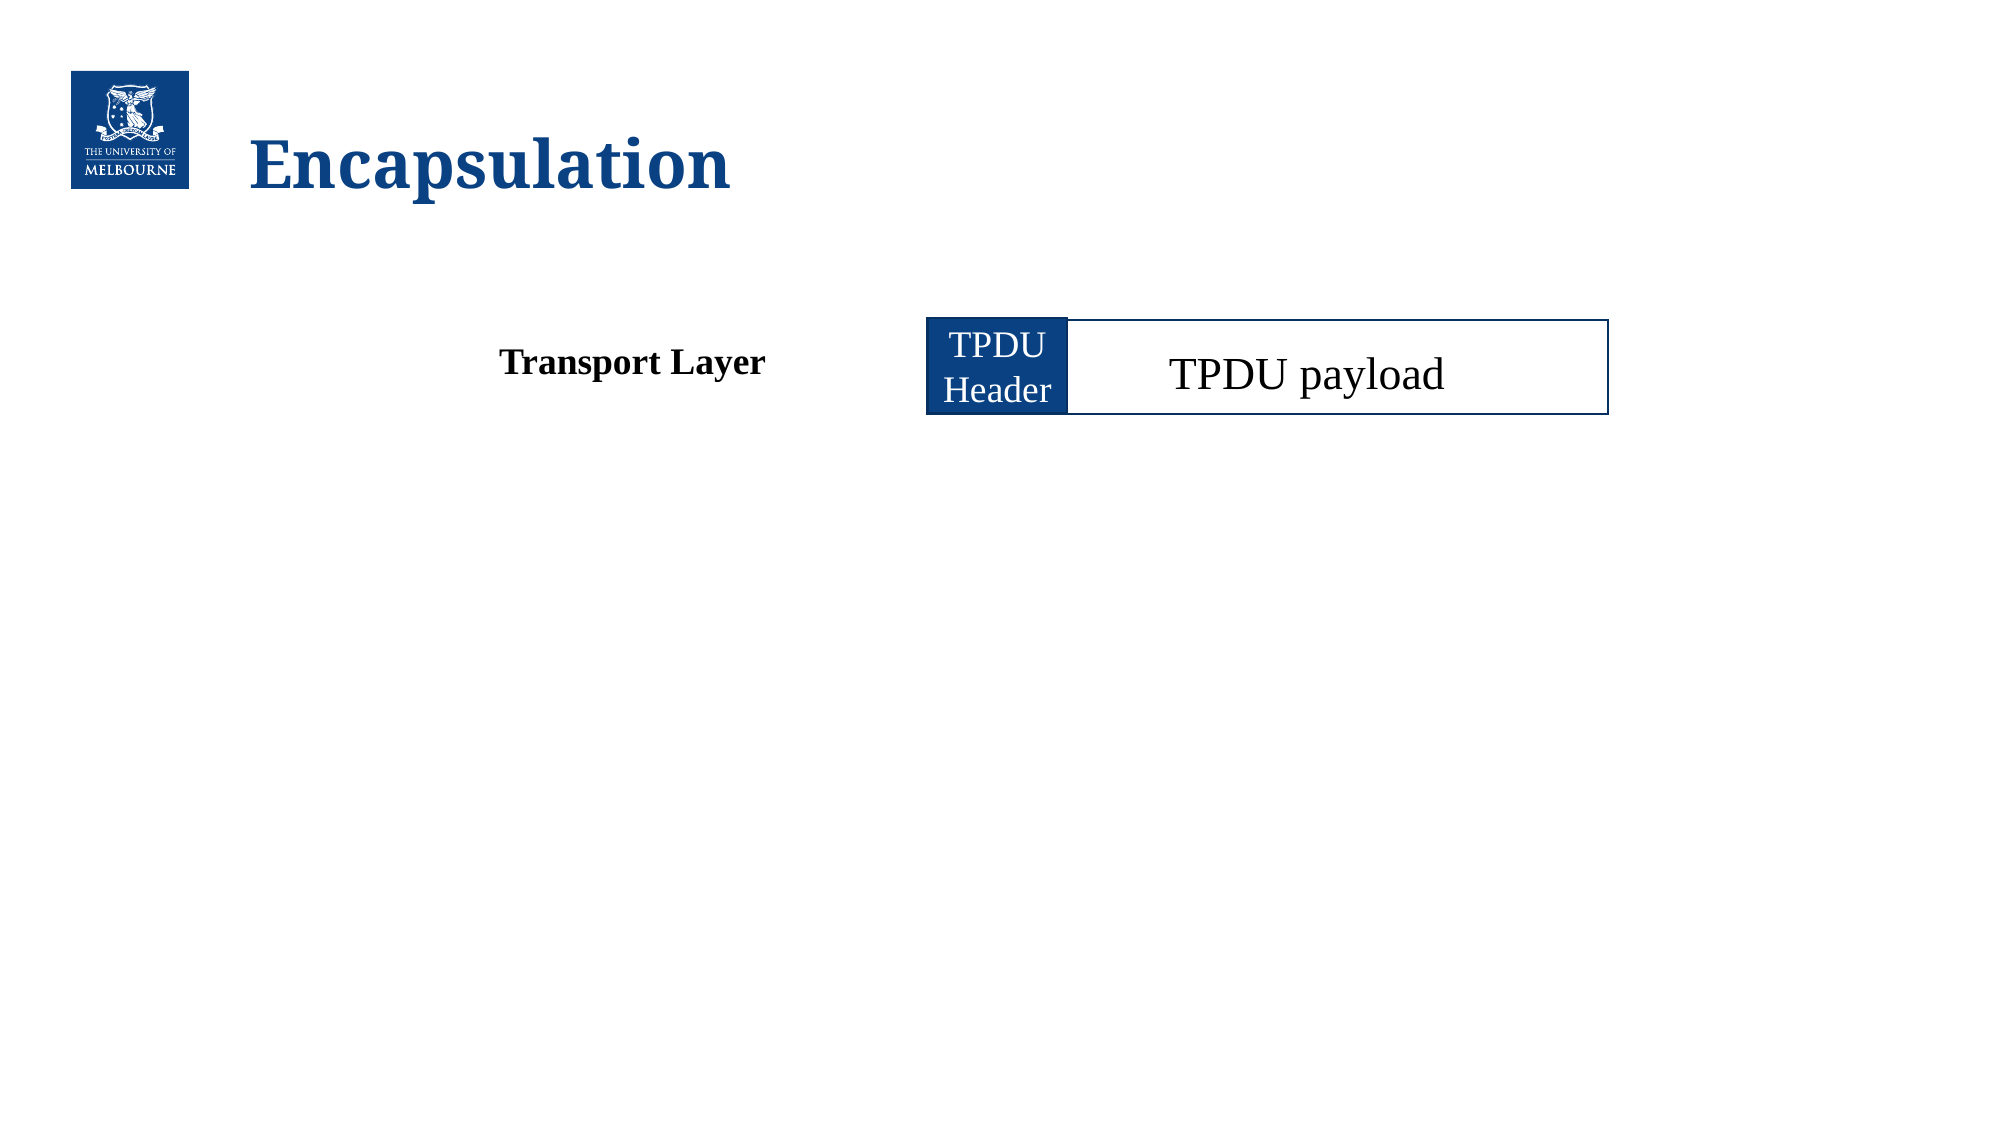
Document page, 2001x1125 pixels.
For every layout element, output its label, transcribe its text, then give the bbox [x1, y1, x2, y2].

text_box TPDU Header [926, 317, 1068, 414]
title Encapsulation [234, 64, 1924, 211]
text_box [926, 319, 1609, 415]
text_box TPDU payload [1154, 336, 1504, 407]
text_box Transport Layer [484, 329, 782, 389]
